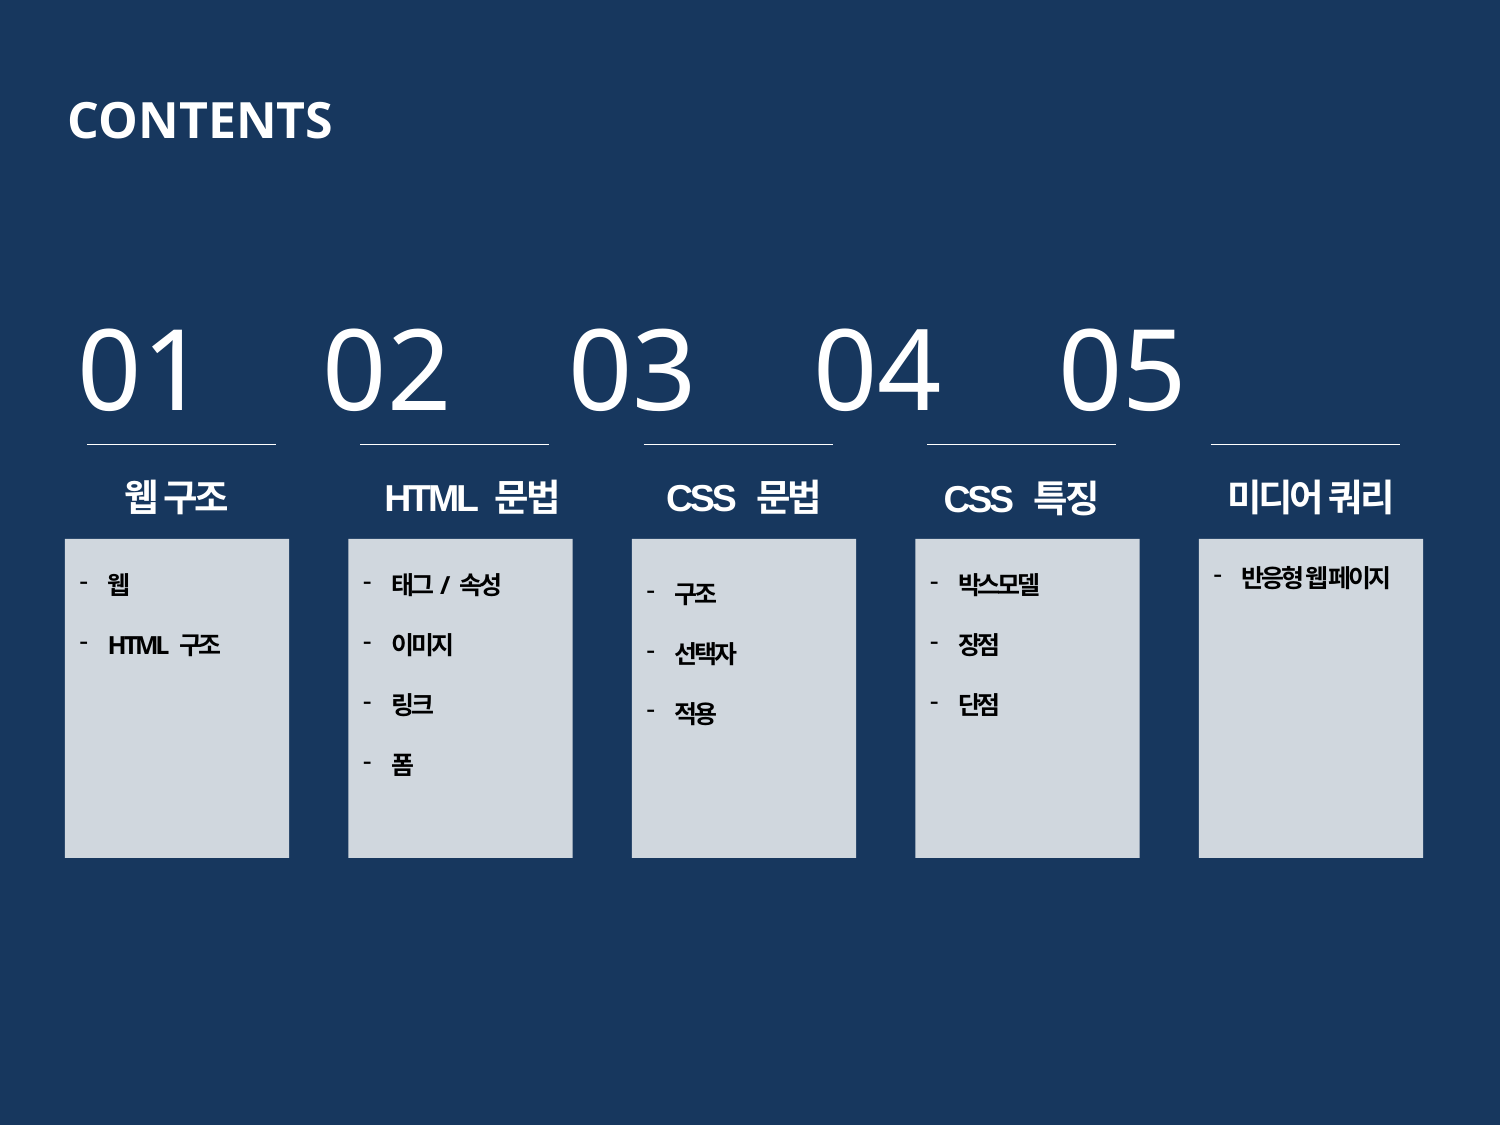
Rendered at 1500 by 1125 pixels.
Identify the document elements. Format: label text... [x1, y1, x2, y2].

text_box [1197, 537, 1425, 860]
text_box CONTENTS [53, 81, 739, 157]
text_box 01 02 03 04 05 [63, 290, 1457, 441]
text_box 반응형 웹 페이지 [1198, 554, 1424, 630]
text_box 태그/ 속성 이미지 링크 폼 [348, 562, 573, 847]
text_box 박스모델 장점 단점 [915, 562, 1140, 787]
text_box [913, 537, 1142, 860]
text_box CSS 문법 [608, 466, 880, 527]
text_box CSS 특징 [868, 467, 1176, 528]
text_box 미디어 쿼리 [1122, 466, 1483, 527]
text_box [63, 537, 291, 860]
text_box 구조 선택자 적용 [631, 570, 857, 736]
text_box 웹 구조 [64, 466, 289, 527]
text_box [630, 537, 858, 860]
text_box 웹 HTML 구조 [64, 562, 290, 697]
text_box [346, 537, 575, 860]
text_box HTML 문법 [336, 466, 608, 527]
